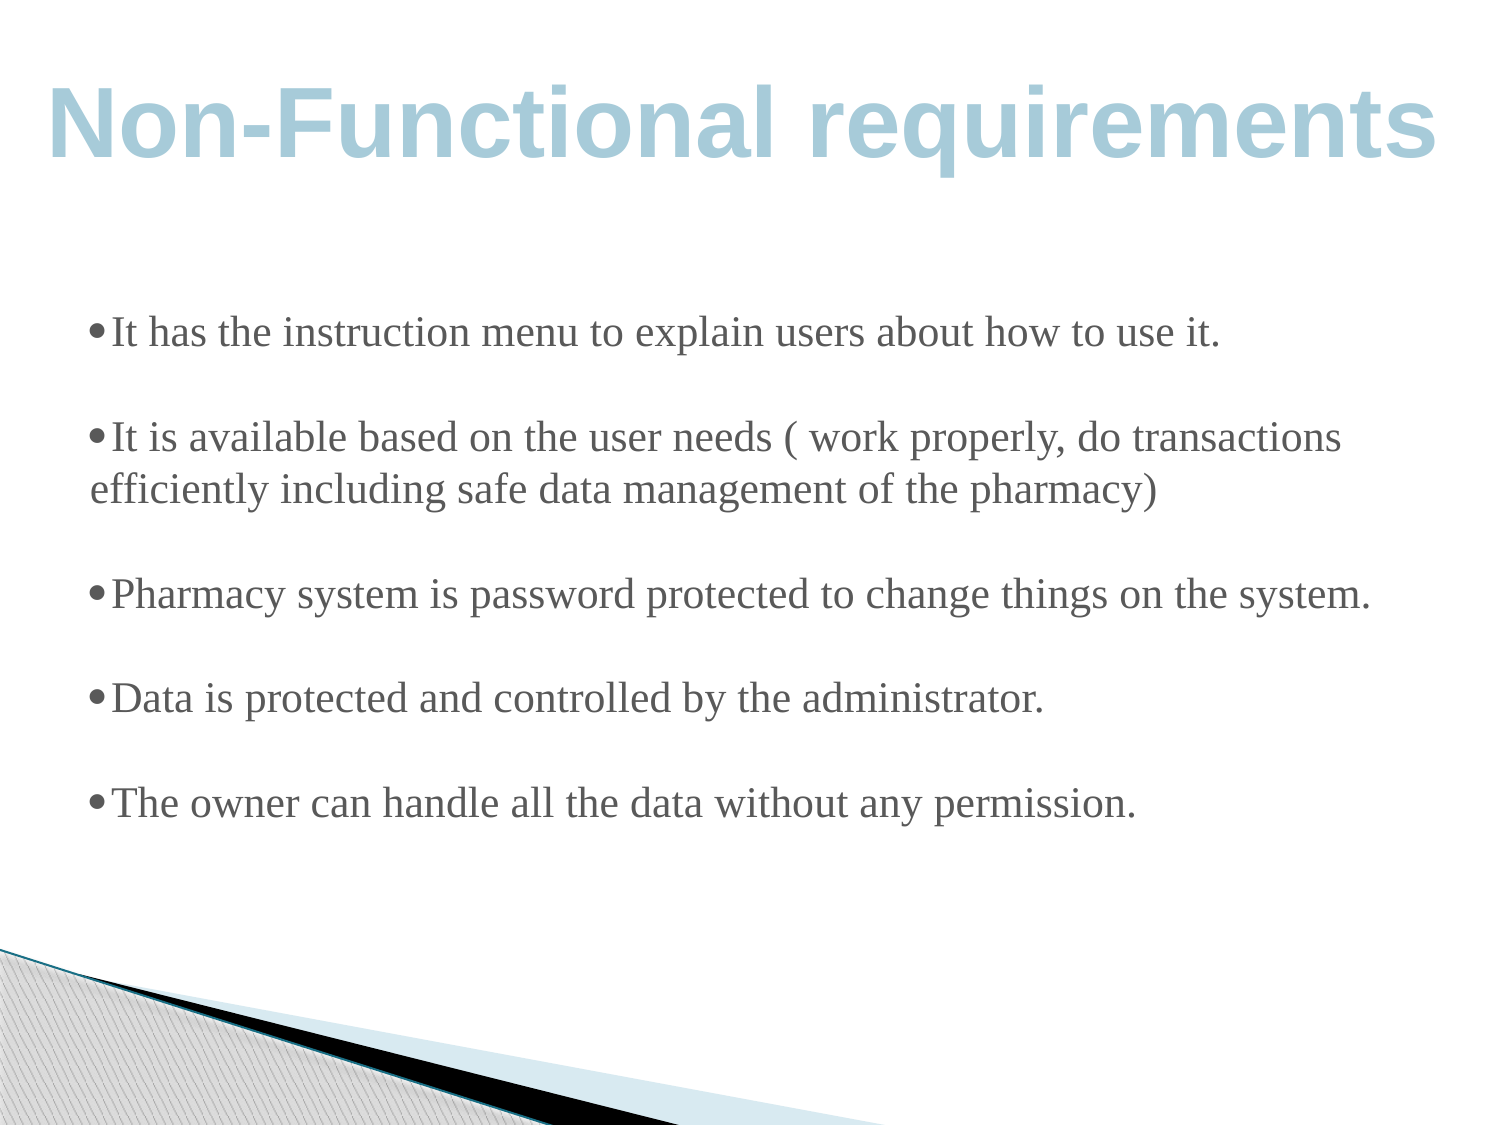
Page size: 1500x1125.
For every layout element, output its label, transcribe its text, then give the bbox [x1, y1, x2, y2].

list · It has the instruction menu to explain users about how to use it. · It is available based on the user needs ( work properly, do transactions efficiently including safe data management of the pharmacy) · Pharmacy system is password protected to change things on the system. · Data is protected and controlled by the administrator. · The owner can handle all the data without any permission. [75, 305, 1425, 986]
text_box Non-Functional requirements [0, 49, 1500, 305]
